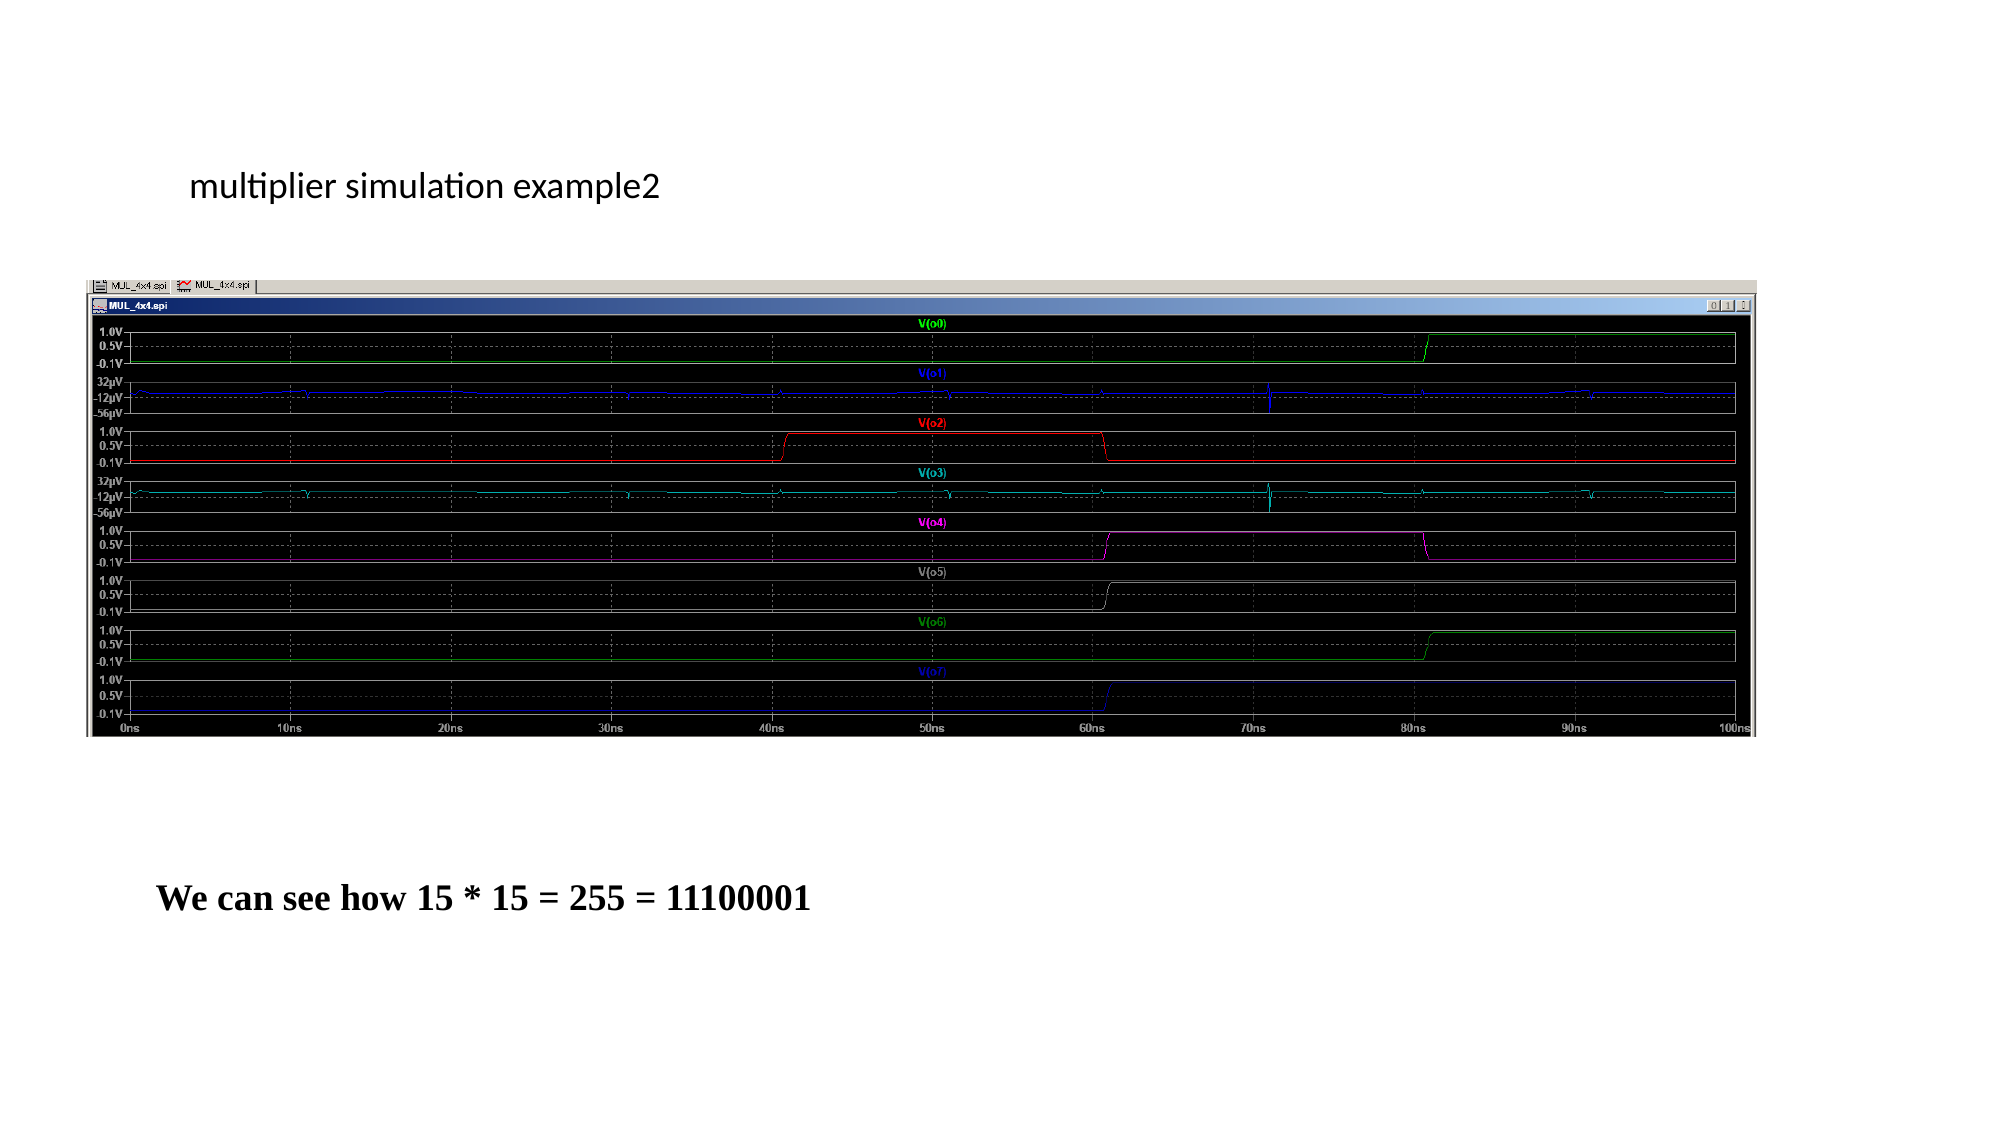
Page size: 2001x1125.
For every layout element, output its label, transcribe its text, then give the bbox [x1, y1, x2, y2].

text_box We can see how 15 * 15 = 255 = 11100001 [140, 865, 1141, 970]
picture [86, 280, 1757, 737]
text_box multiplier simulation example2 [174, 153, 1175, 214]
